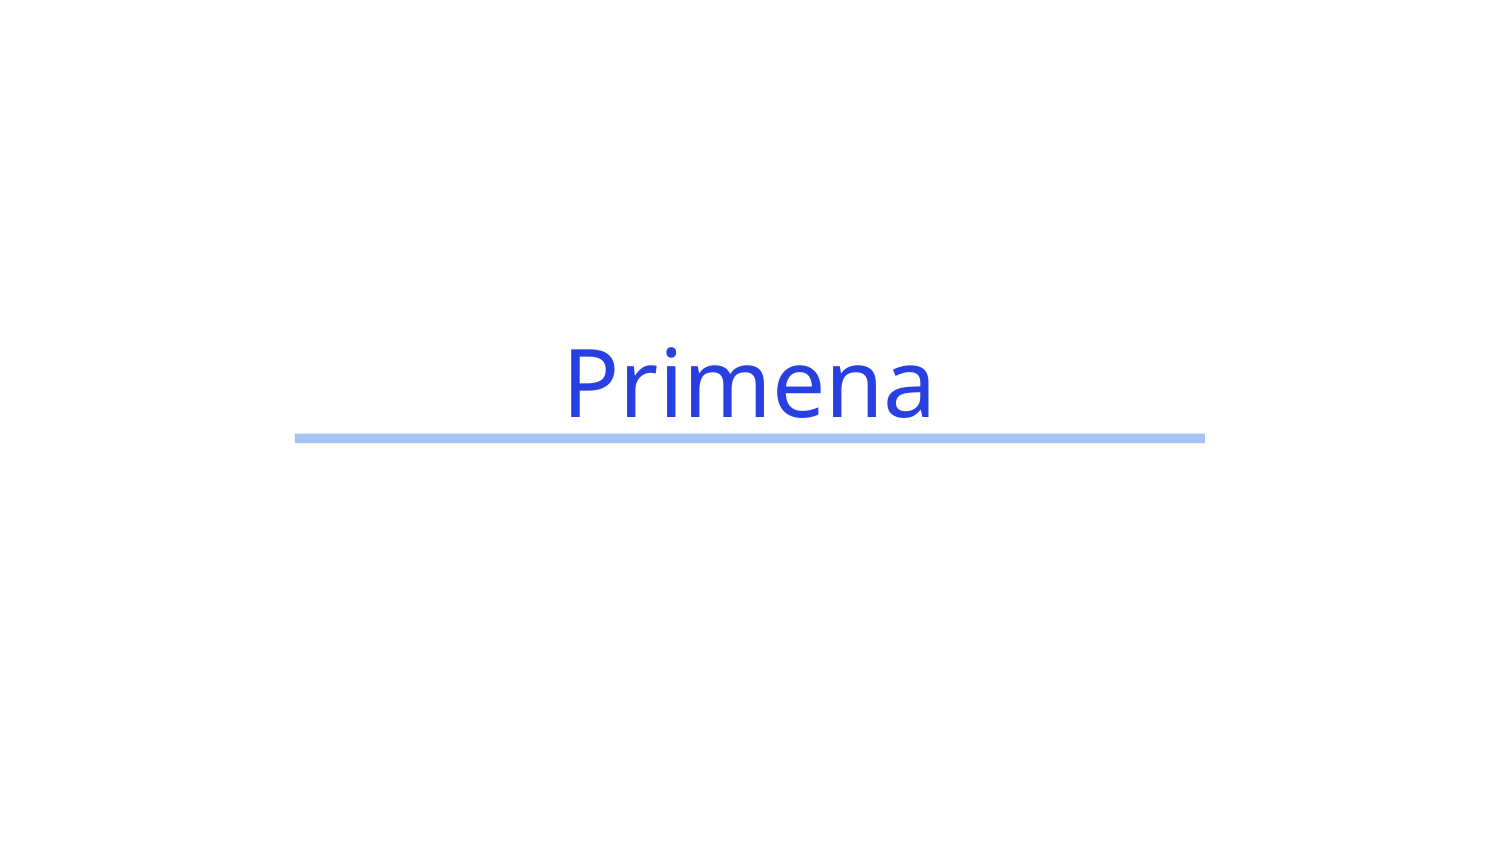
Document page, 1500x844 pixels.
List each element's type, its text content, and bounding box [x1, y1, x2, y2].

title Primena [51, 307, 1449, 402]
text_box [294, 433, 1205, 444]
